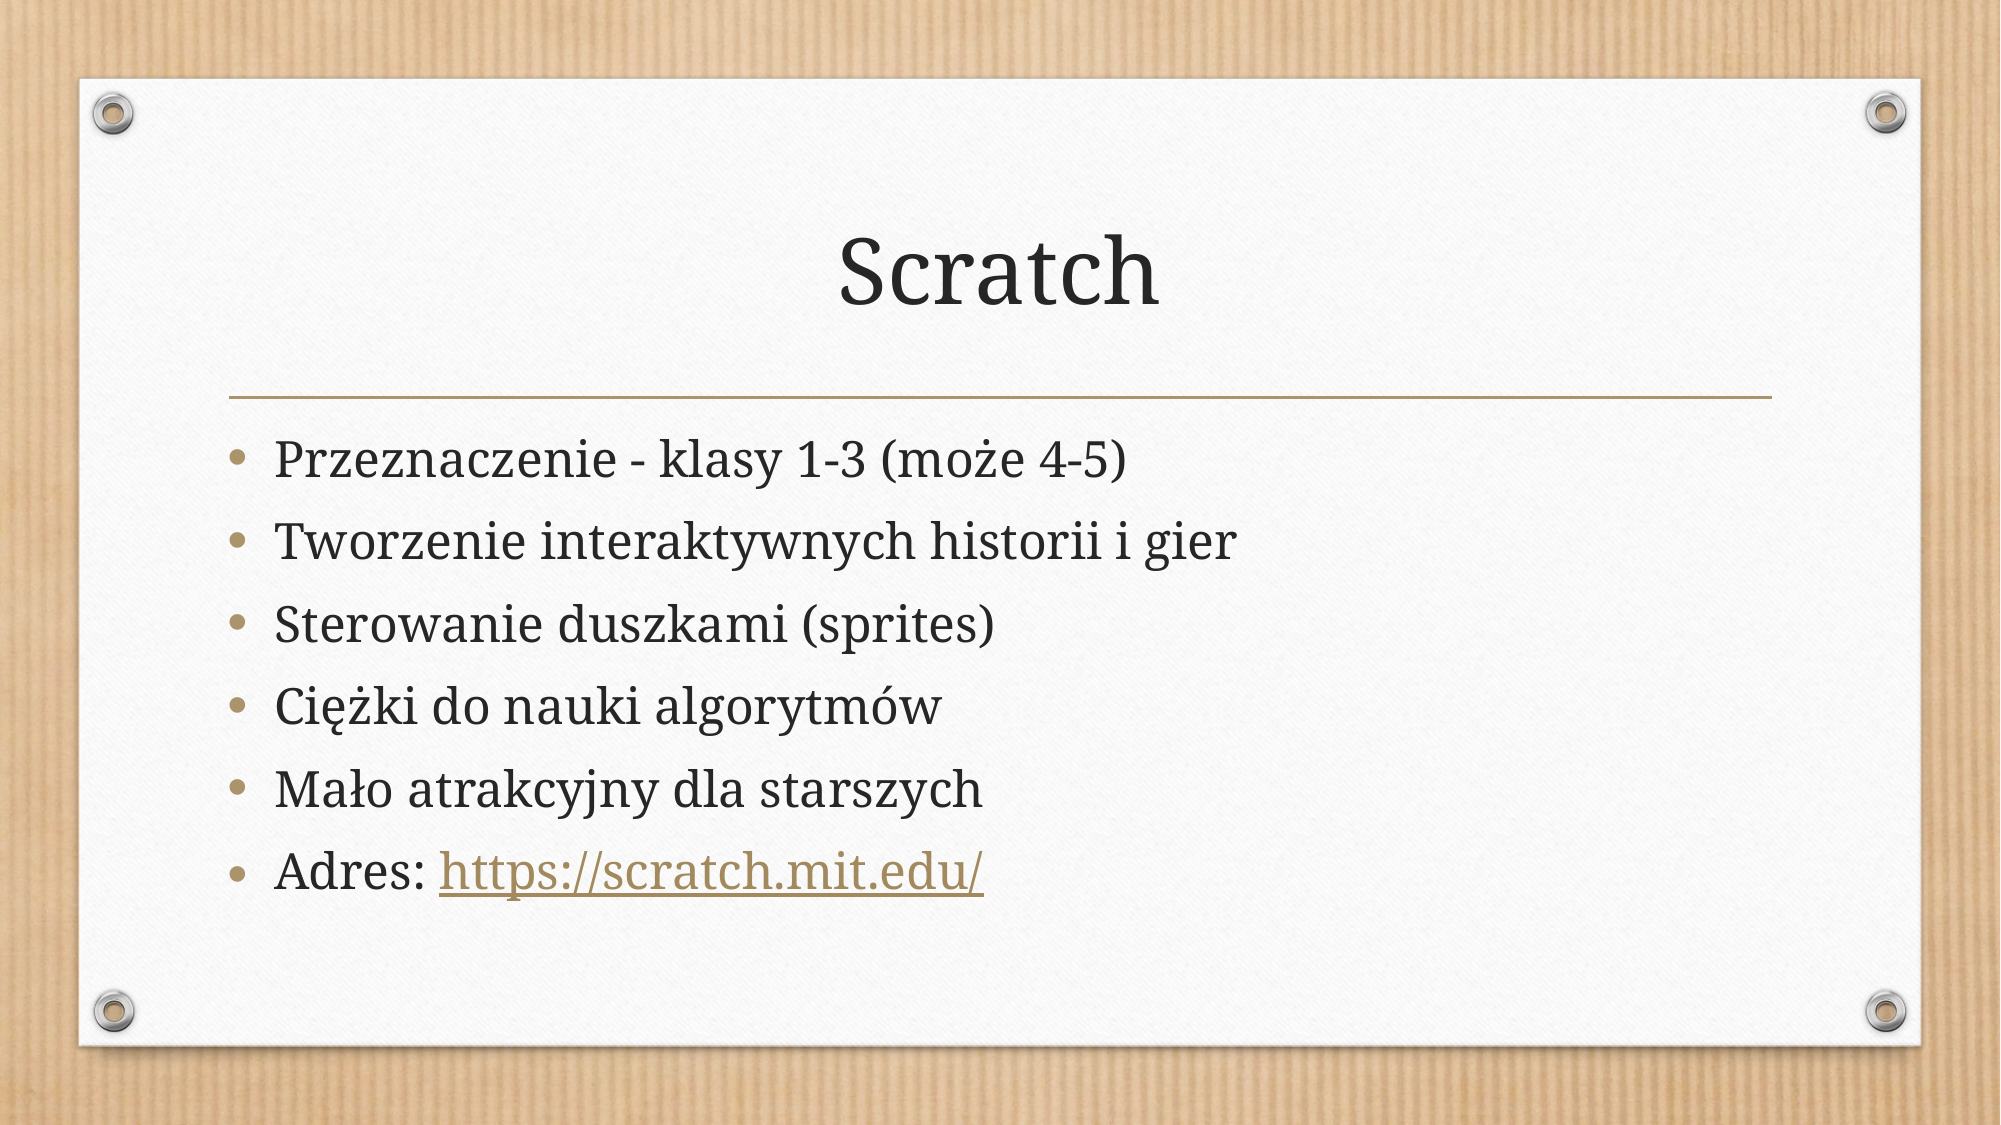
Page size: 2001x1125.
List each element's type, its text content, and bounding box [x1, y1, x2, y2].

list Przeznaczenie - klasy 1-3 (może 4-5) Tworzenie interaktywnych historii i gier Sterowanie duszkami (sprites) Ciężki do nauki algorytmów Mało atrakcyjny dla starszych Adres: https://scratch.mit.edu/ [212, 419, 1788, 964]
picture [0, 0, 2001, 1125]
title Scratch [212, 161, 1788, 375]
